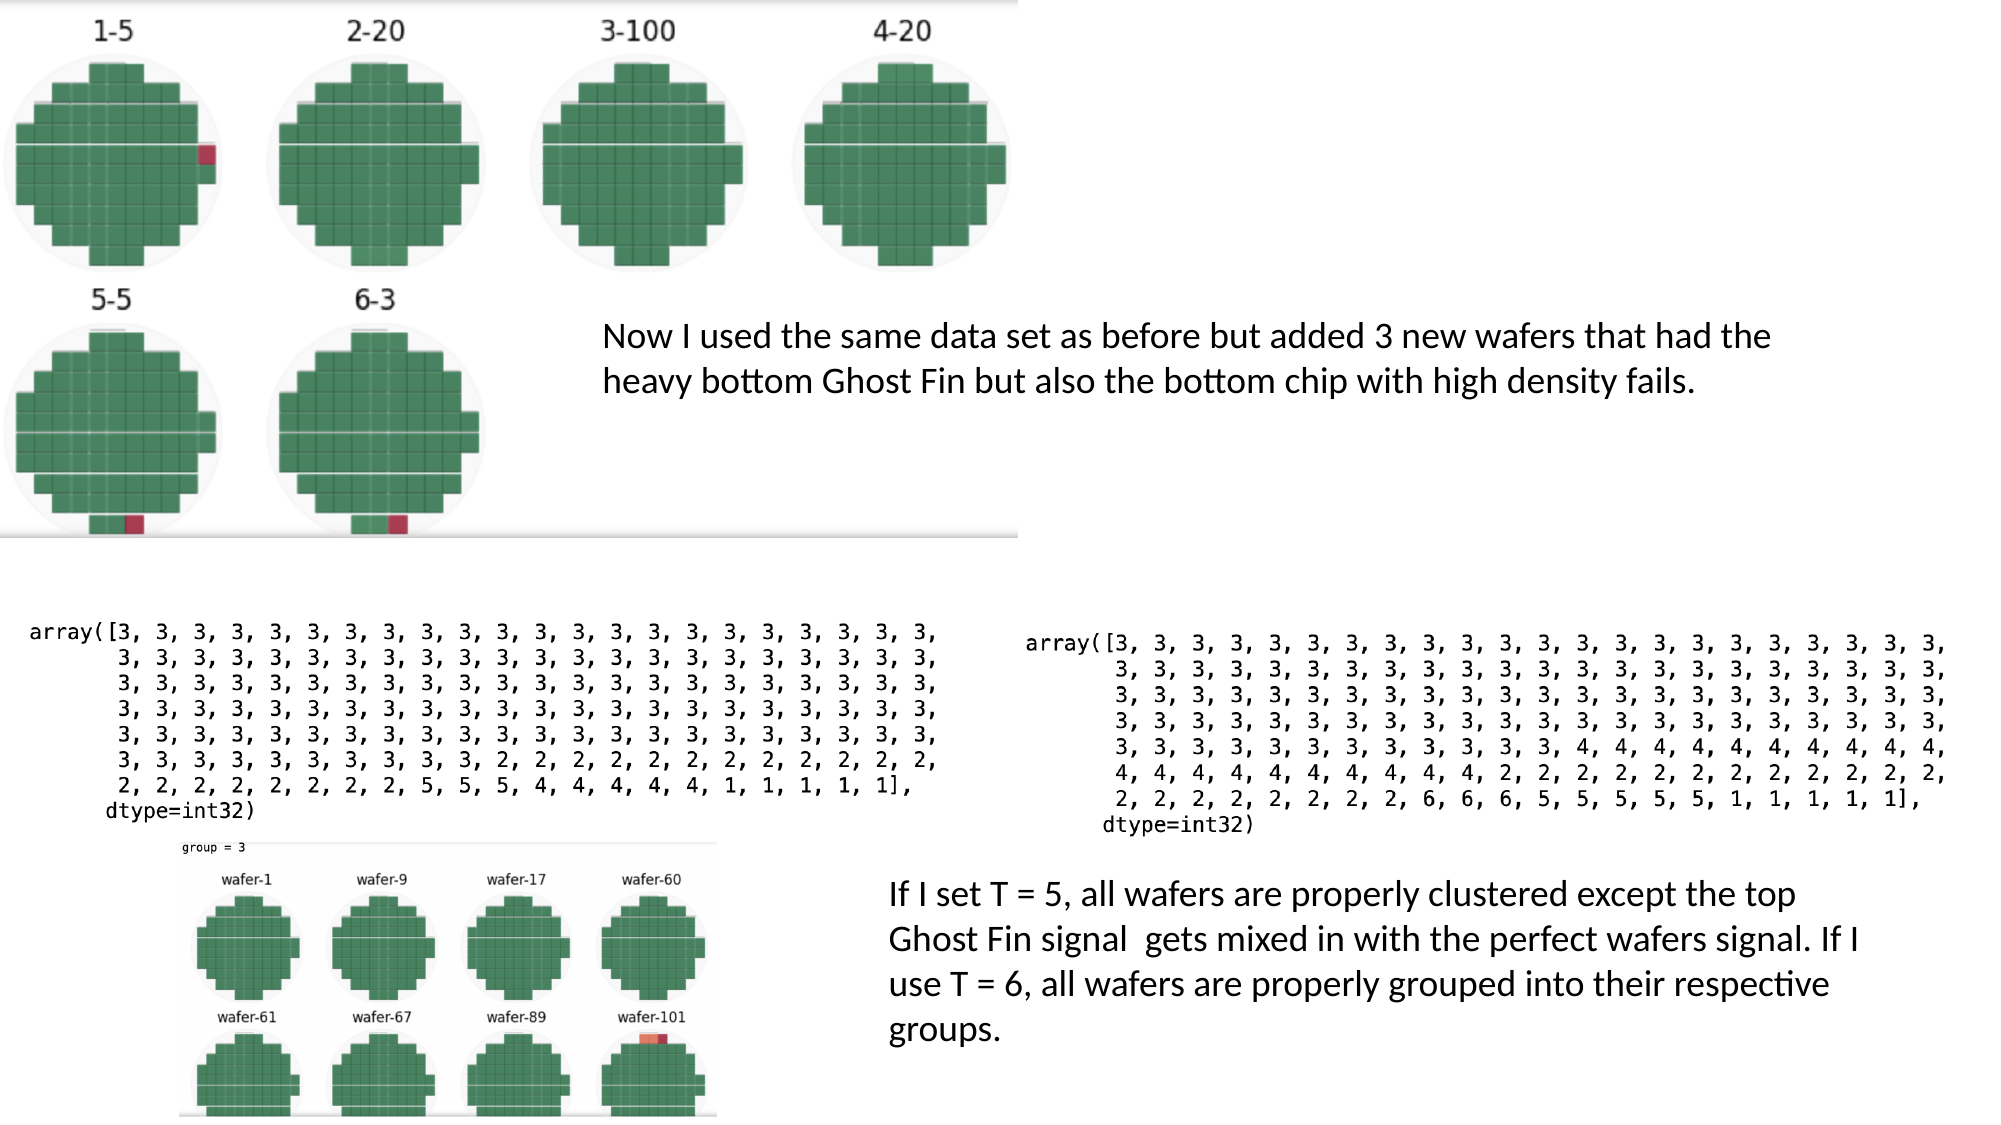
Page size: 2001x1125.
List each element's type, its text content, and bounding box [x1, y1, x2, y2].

text_box Now I used the same data set as before but added 3 new wafers that had the heavy bottom Ghost Fin but also the bottom chip with high density fails. [1018, 304, 1871, 409]
text_box If I set T = 5, all wafers are properly clustered except the top Ghost Fin signal gets mixed in with the perfect wafers signal. If I use T = 6, all wafers are properly grouped into their respective groups. [873, 862, 1892, 1057]
picture [179, 842, 717, 1118]
picture [1017, 625, 1968, 843]
picture [0, 0, 1018, 539]
picture [18, 611, 954, 829]
